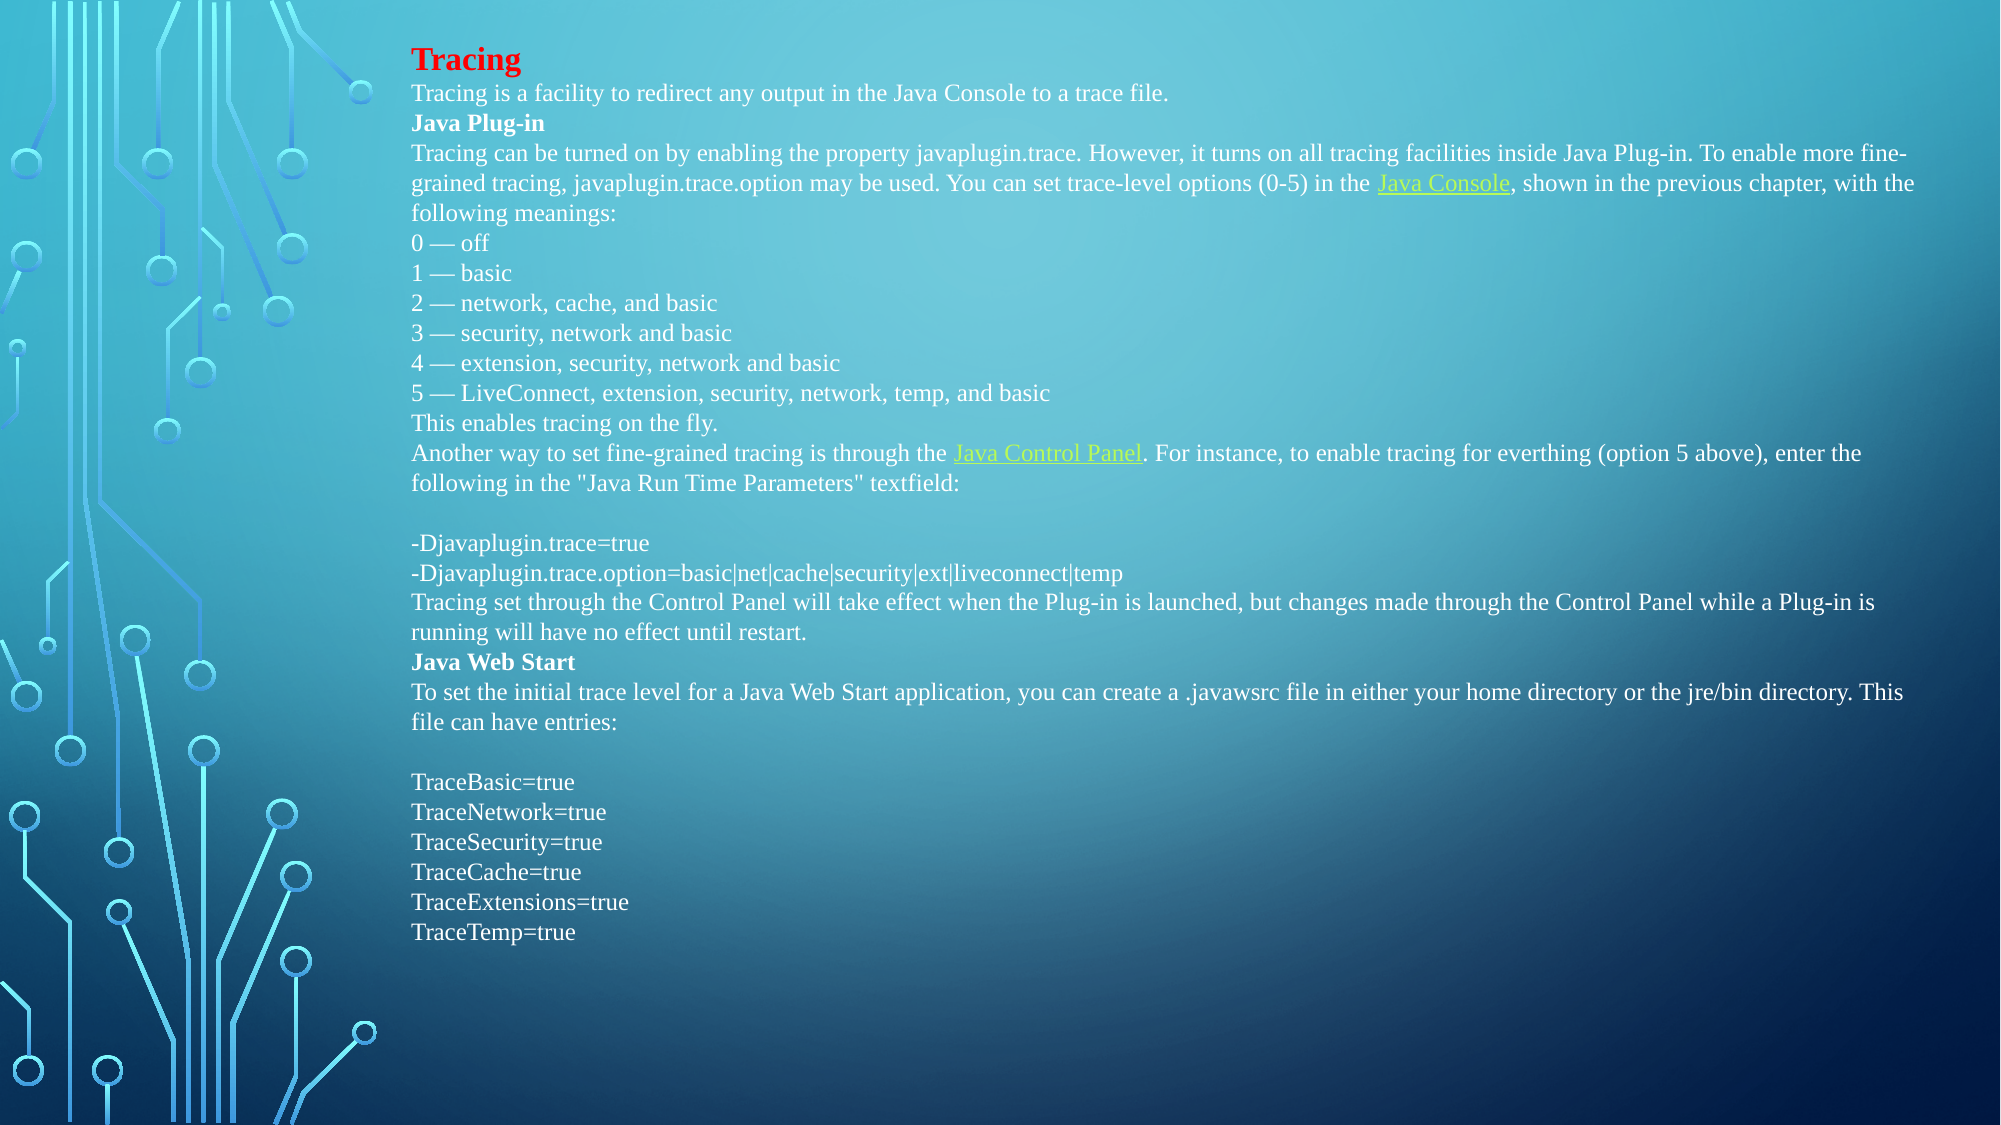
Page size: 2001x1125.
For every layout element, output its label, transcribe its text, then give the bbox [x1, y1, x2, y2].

text_box Tracing Tracing is a facility to redirect any output in the Java Console to a trace file. Java Plug-in Tracing can be turned on by enabling the property javaplugin.trace. However, it turns on all tracing facilities inside Java Plug-in. To enable more fine-grained tracing, javaplugin.trace.option may be used. You can set trace-level options (0-5) in the Java Console, shown in the previous chapter, with the following meanings: 0 — off 1 — basic 2 — network, cache, and basic 3 — security, network and basic 4 — extension, security, network and basic 5 — LiveConnect, extension, security, network, temp, and basic This enables tracing on the fly. Another way to set fine-grained tracing is through the Java Control Panel. For instance, to enable tracing for everthing (option 5 above), enter the following in the "Java Run Time Parameters" textfield: -Djavaplugin.trace=true -Djavaplugin.trace.option=basic|net|cache|security|ext|liveconnect|temp Tracing set through the Control Panel will take effect when the Plug-in is launched, but changes made through the Control Panel while a Plug-in is running will have no effect until restart. Java Web Start To set the initial trace level for a Java Web Start application, you can create a .javawsrc file in either your home directory or the jre/bin directory. This file can have entries: TraceBasic=true TraceNetwork=true TraceSecurity=true TraceCache=true TraceExtensions=true TraceTemp=true [396, 29, 1952, 1013]
